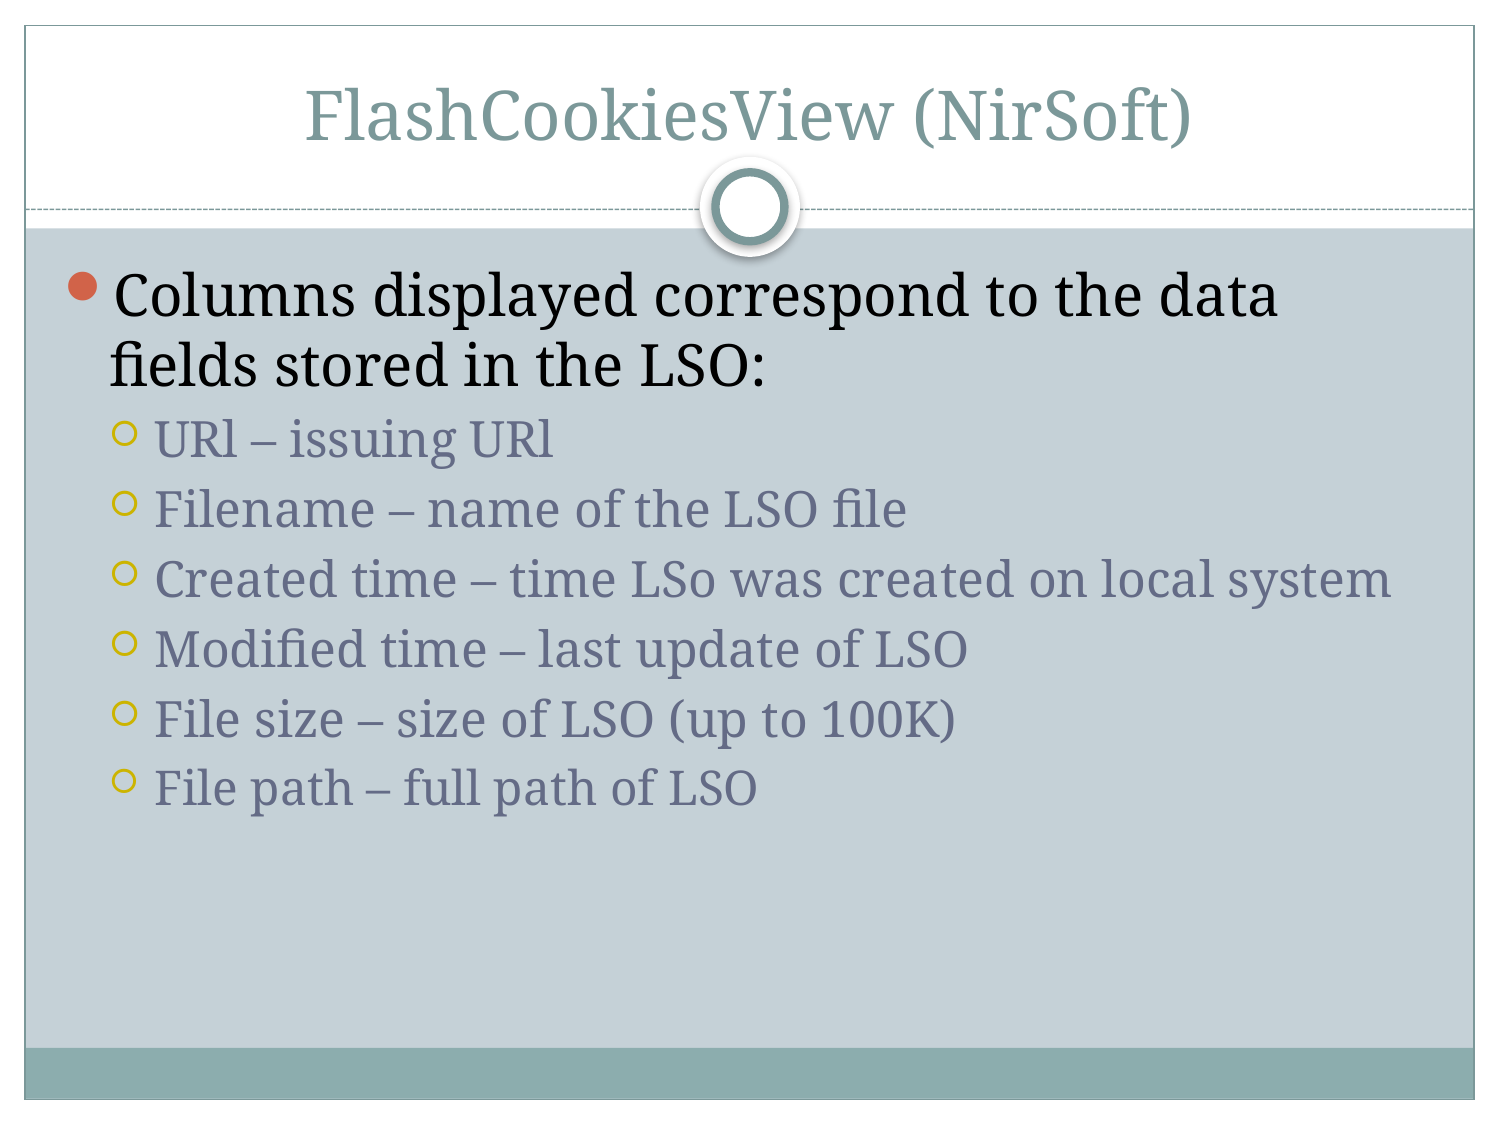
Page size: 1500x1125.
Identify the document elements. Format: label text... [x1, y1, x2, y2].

title FlashCookiesView (NirSoft) [49, 37, 1450, 162]
list Columns displayed correspond to the data fields stored in the LSO: URl – issuing URl Filename – name of the LSO file Created time – time LSo was created on local system Modified time – last update of LSO File size – size of LSO (up to 100K) File path – full path of LSO [49, 250, 1445, 1001]
